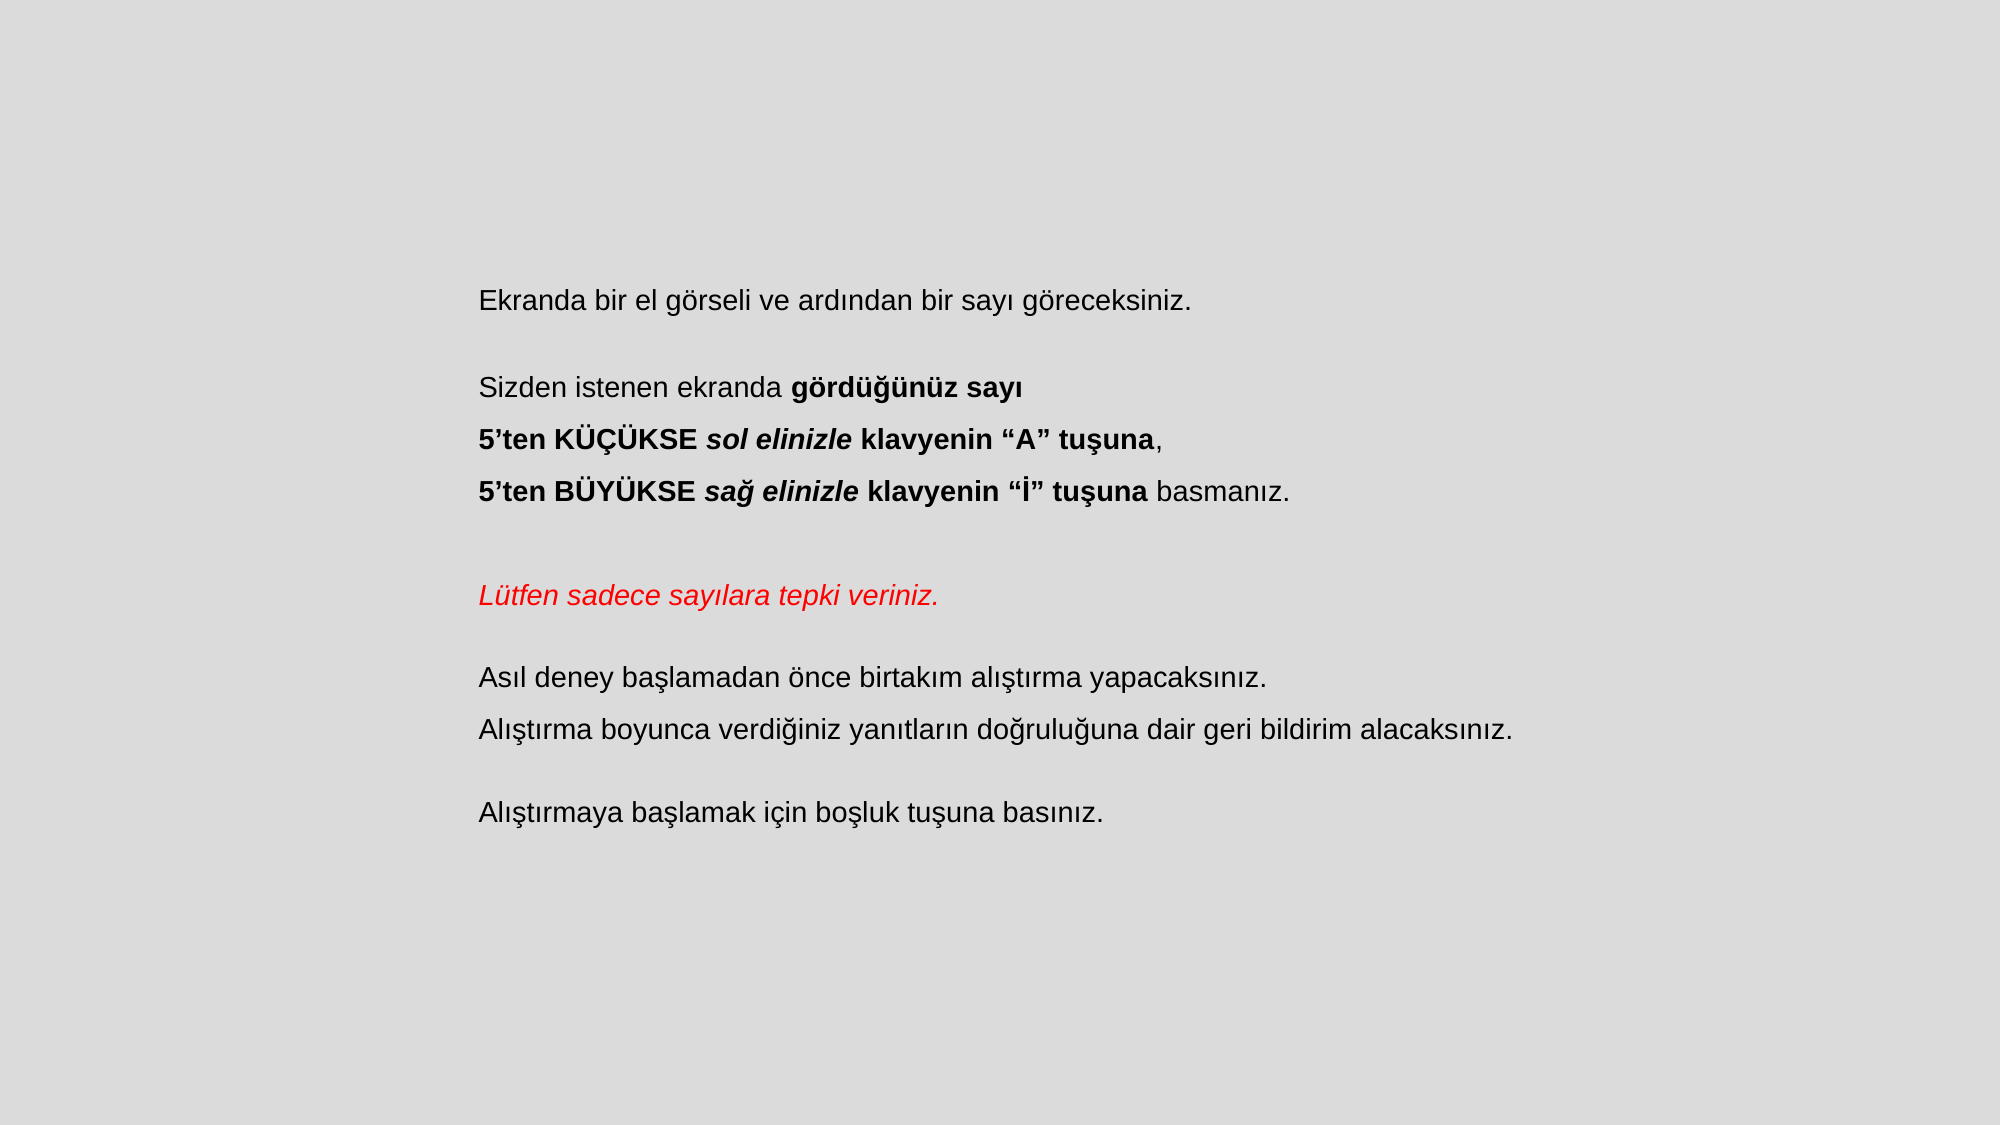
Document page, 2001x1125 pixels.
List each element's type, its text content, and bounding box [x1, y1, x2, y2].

subtitle Ekranda bir el görseli ve ardından bir sayı göreceksiniz. Sizden istenen ekranda gördüğünüz sayı 5’ten KÜÇÜKSE sol elinizle klavyenin “A” tuşuna, 5’ten BÜYÜKSE sağ elinizle klavyenin “İ” tuşuna basmanız. Lütfen sadece sayılara tepki veriniz. Asıl deney başlamadan önce birtakım alıştırma yapacaksınız. Alıştırma boyunca verdiğiniz yanıtların doğruluğuna dair geri bildirim alacaksınız. Alıştırmaya başlamak için boşluk tuşuna basınız. [463, 278, 1537, 847]
